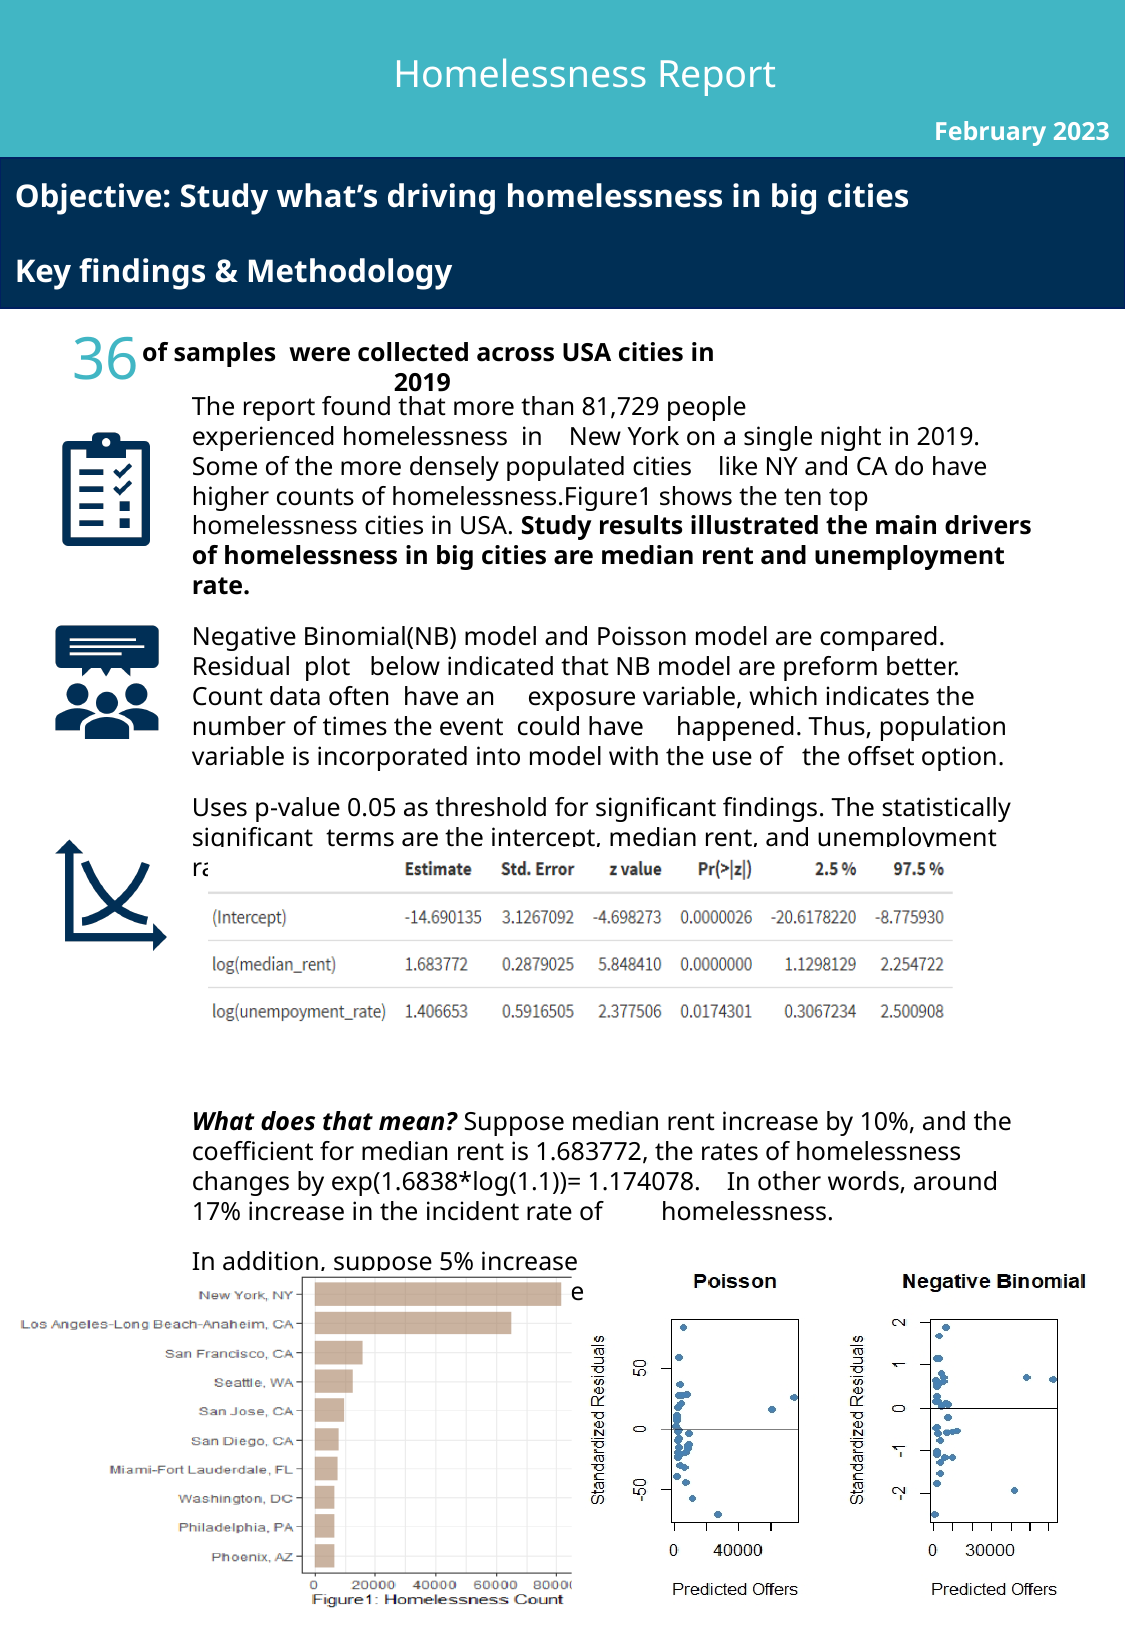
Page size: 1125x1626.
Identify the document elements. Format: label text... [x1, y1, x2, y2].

text_box February 2023 [700, 108, 1125, 154]
text_box [0, 0, 1125, 157]
text_box Objective: Study what’s driving homelessness in big cities Key findings & Methodology [0, 157, 1125, 309]
picture [38, 421, 174, 557]
text_box The report found that more than 81,729 people experienced homelessness in New York on a single night in 2019. Some of the more densely populated cities like NY and CA do have higher counts of homelessness.Figure1 shows the ten top homelessness cities in USA. Study results illustrated the main drivers of homelessness in big cities are median rent and unemployment rate. Negative Binomial(NB) model and Poisson model are compared. Residual plot below indicated that NB model are preform better. Count data often have an exposure variable, which indicates the number of times the event could have happened. Thus, population variable is incorporated into model with the use of the offset option. Uses p-value 0.05 as threshold for significant findings. The statistically significant terms are the intercept, median rent, and unemployment rate. The output indicates the coefficients from our model. What does that mean? Suppose median rent increase by 10%, and the coefficient for median rent is 1.683772, the rates of homelessness changes by exp(1.6838*log(1.1))= 1.174078. In other words, around 17% increase in the incident rate of homelessness. In addition, suppose 5% increase in unemployment rate in the future, and there will be around 7% increase in the incident rate of homelessness. [177, 382, 1053, 1343]
text_box 36 [22, 313, 190, 399]
text_box of samples were collected across USA cities in 2019 [90, 329, 762, 405]
picture [45, 825, 181, 961]
text_box Homelessness Report [22, 42, 1125, 102]
picture [208, 847, 962, 1047]
picture [585, 1241, 1103, 1618]
picture [0, 1271, 572, 1612]
picture [38, 614, 174, 750]
